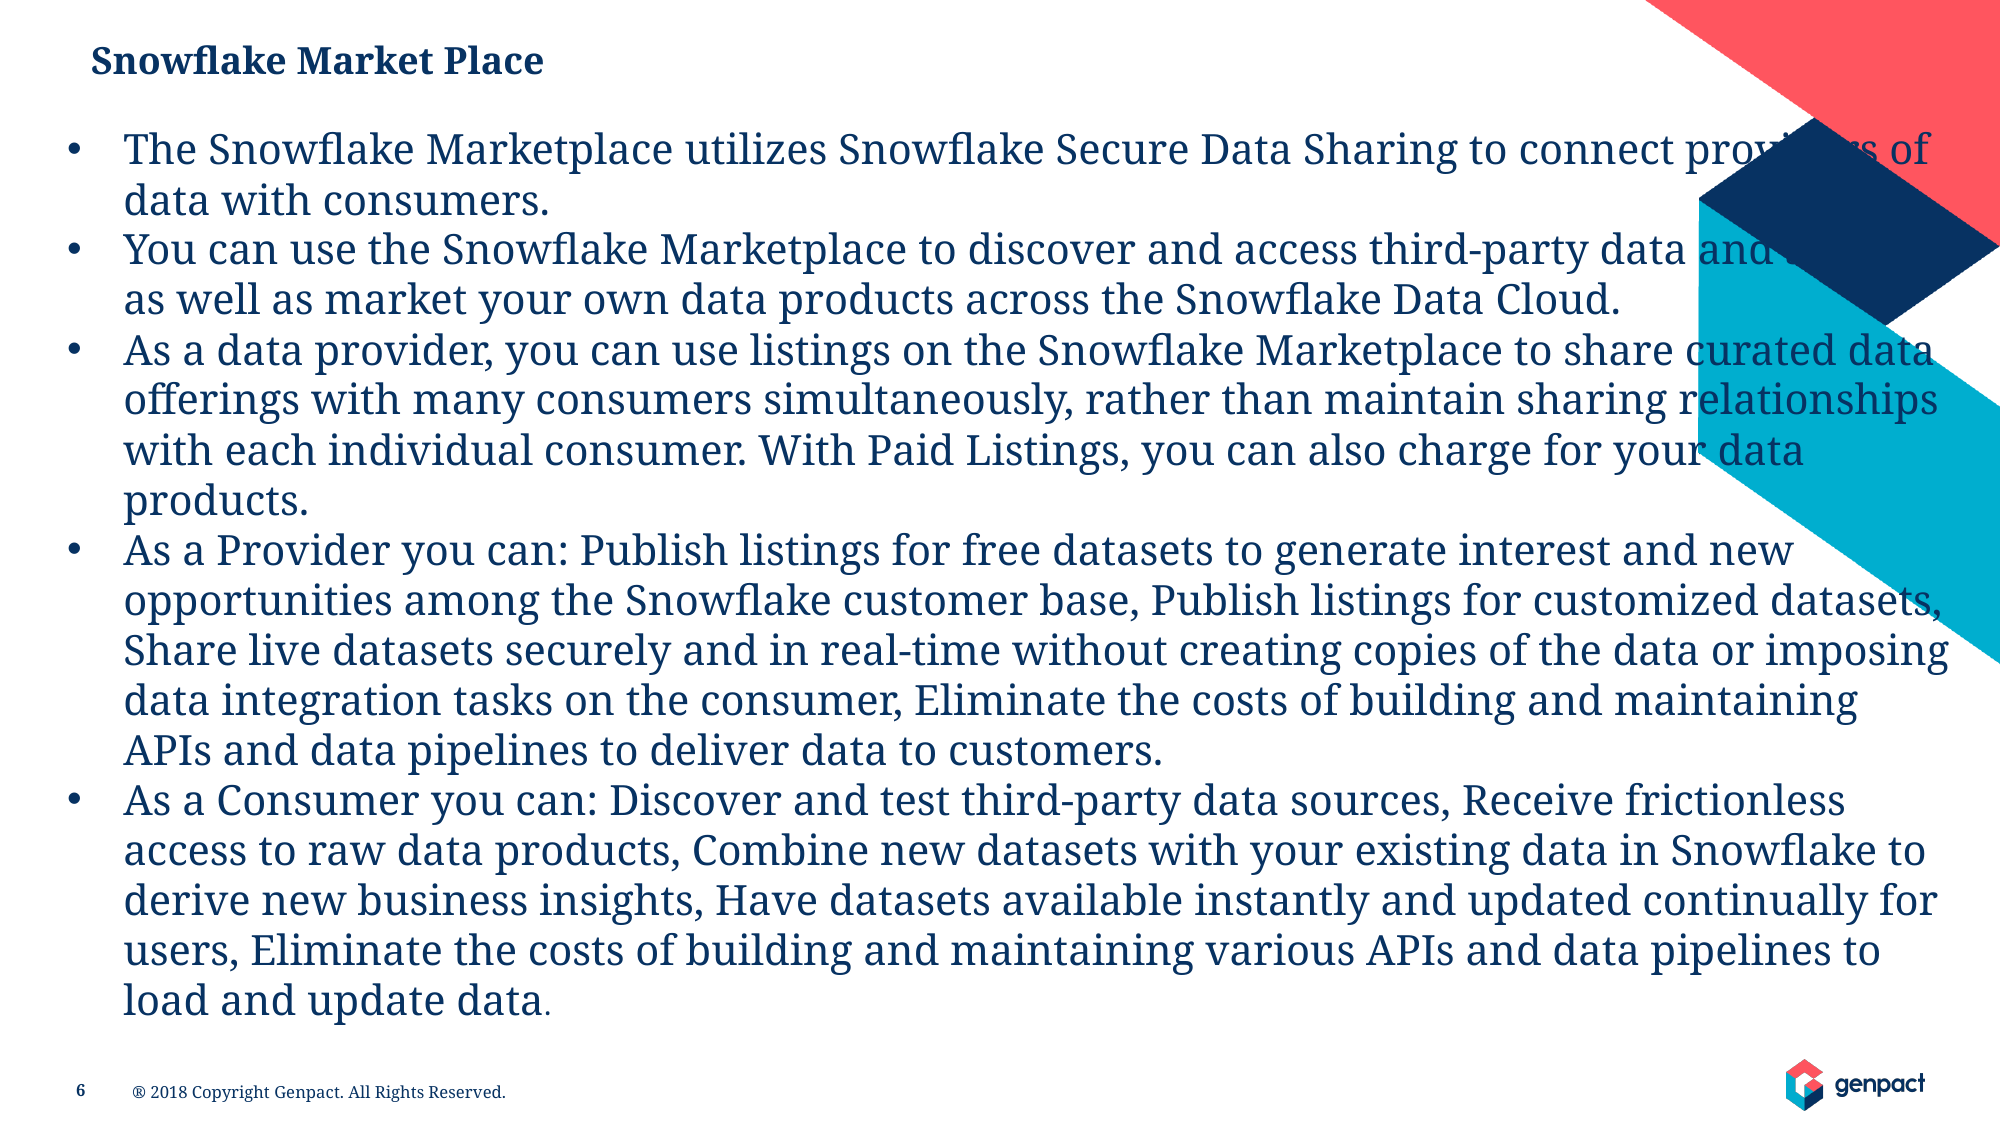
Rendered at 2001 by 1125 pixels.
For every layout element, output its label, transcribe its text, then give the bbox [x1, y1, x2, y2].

list Snowflake Market Place [76, 29, 614, 94]
list The Snowflake Marketplace utilizes Snowflake Secure Data Sharing to connect providers of data with consumers. You can use the Snowflake Marketplace to discover and access third-party data and services, as well as market your own data products across the Snowflake Data Cloud. As a data provider, you can use listings on the Snowflake Marketplace to share curated data offerings with many consumers simultaneously, rather than maintain sharing relationships with each individual consumer. With Paid Listings, you can also charge for your data products. As a Provider you can: Publish listings for free datasets to generate interest and new opportunities among the Snowflake customer base, Publish listings for customized datasets, Share live datasets securely and in real-time without creating copies of the data or imposing data integration tasks on the consumer, Eliminate the costs of building and maintaining APIs and data pipelines to deliver data to customers. As a Consumer you can: Discover and test third-party data sources, Receive frictionless access to raw data products, Combine new datasets with your existing data in Snowflake to derive new business insights, Have datasets available instantly and updated continually for users, Eliminate the costs of building and maintaining various APIs and data pipelines to load and update data. [52, 115, 1973, 982]
picture [0, 0, 2000, 1125]
